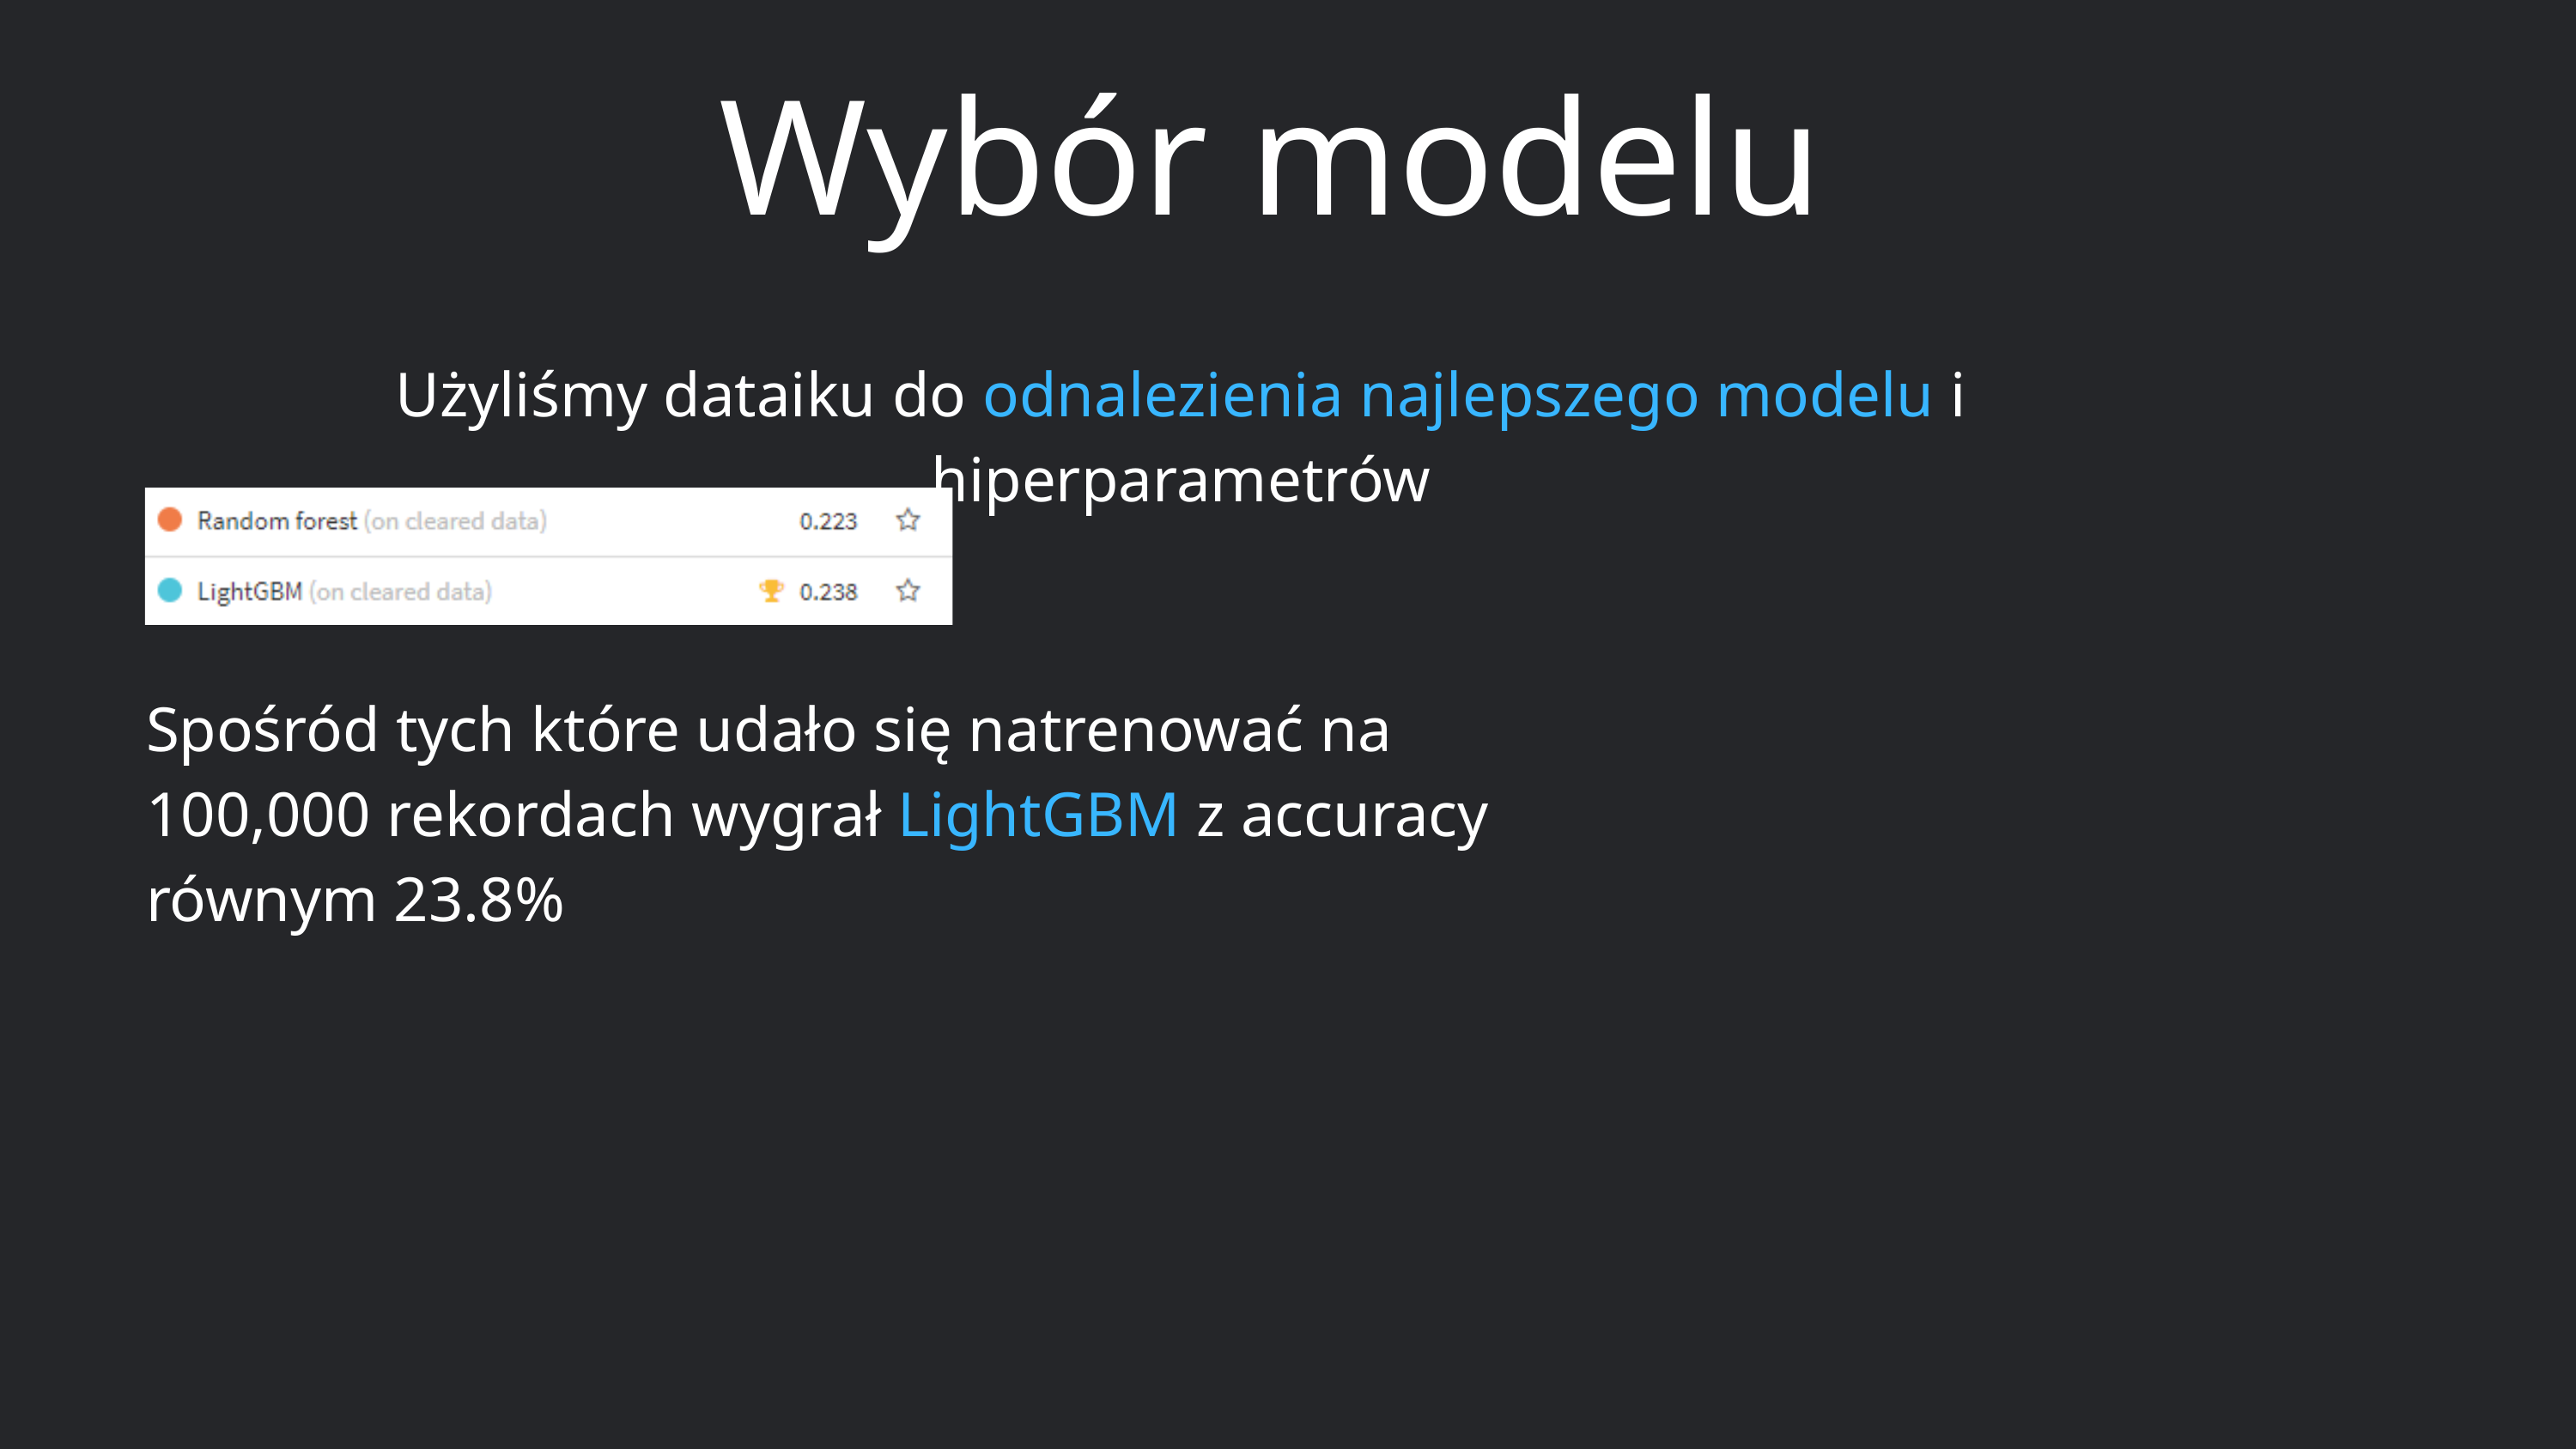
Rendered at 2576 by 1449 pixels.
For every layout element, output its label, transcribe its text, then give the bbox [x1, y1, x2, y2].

text_box Spośród tych które udało się natrenować na 100,000 rekordach wygrał LightGBM z accuracy równym 23.8% [146, 678, 1524, 935]
text_box [144, 514, 953, 625]
text_box Wybór modelu [593, 23, 1947, 247]
text_box Użyliśmy dataiku do odnalezienia najlepszego modelu i hiperparametrów [144, 343, 2218, 514]
